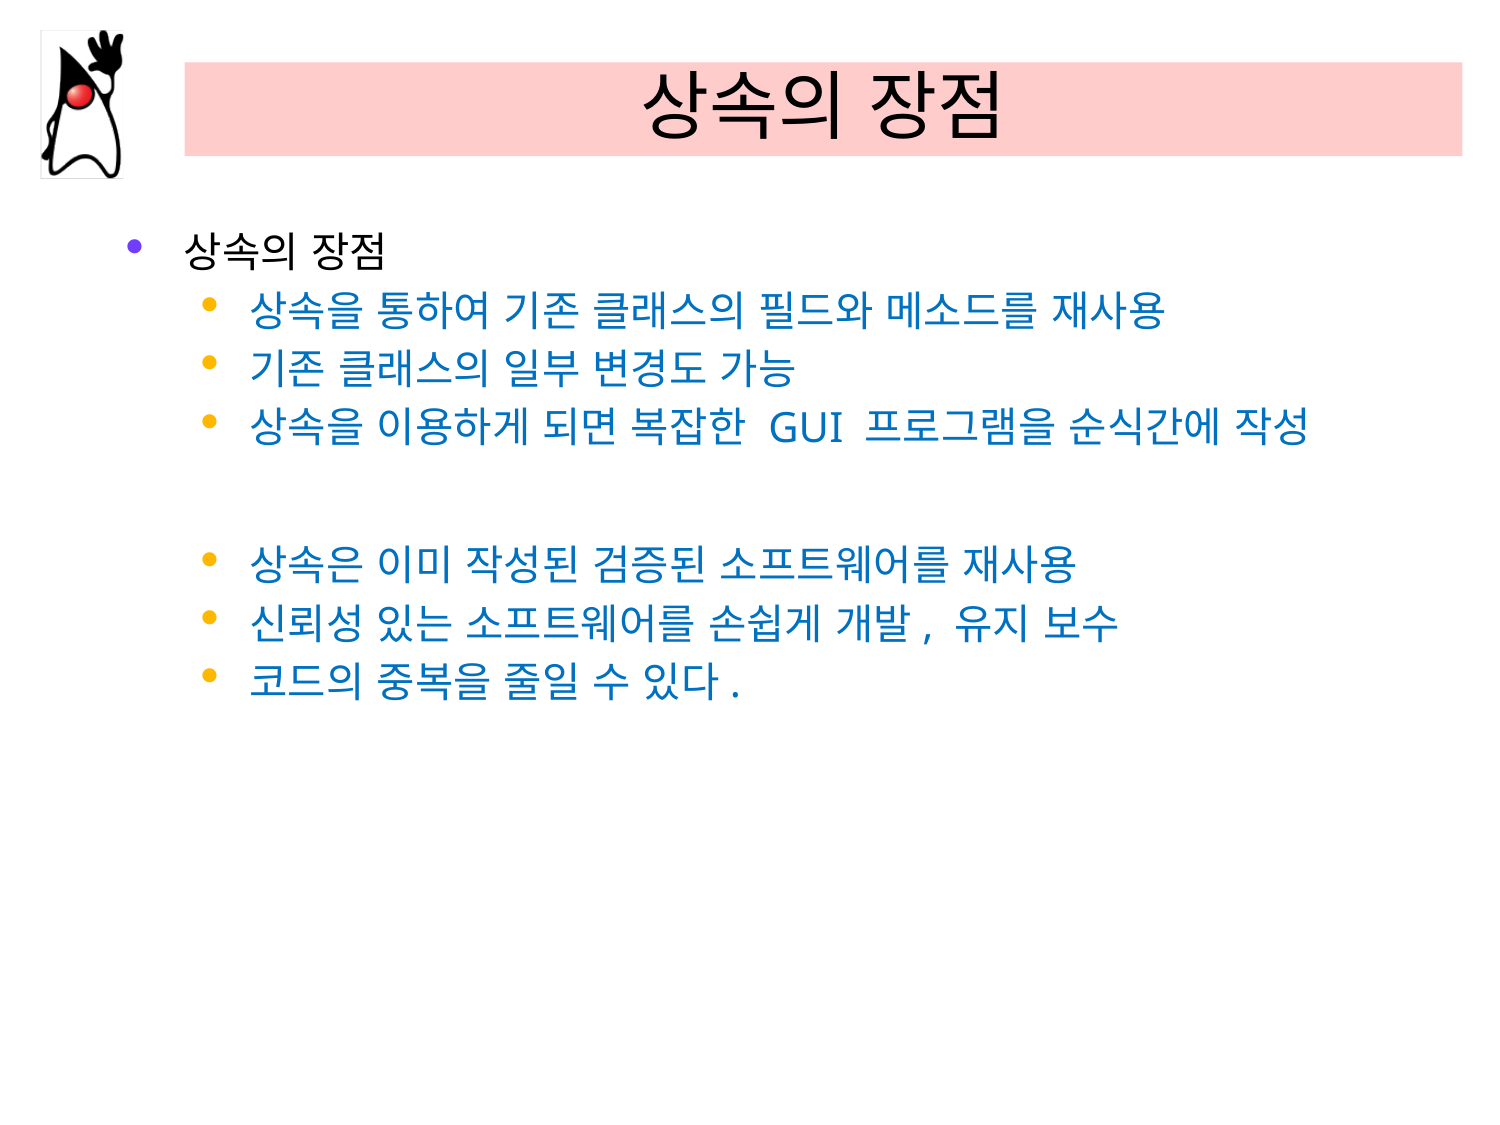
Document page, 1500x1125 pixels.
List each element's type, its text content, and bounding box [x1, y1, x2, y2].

picture [39, 30, 124, 179]
title 상속의 장점 [184, 62, 1463, 157]
list 상속의 장점 상속을 통하여 기존 클래스의 필드와 메소드를 재사용 기존 클래스의 일부 변경도 가능 상속을 이용하게 되면 복잡한 GUI 프로그램을 순식간에 작성 상속은 이미 작성된 검증된 소프트웨어를 재사용 신뢰성 있는 소프트웨어를 손쉽게 개발, 유지 보수 코드의 중복을 줄일 수 있다. [112, 218, 1460, 901]
